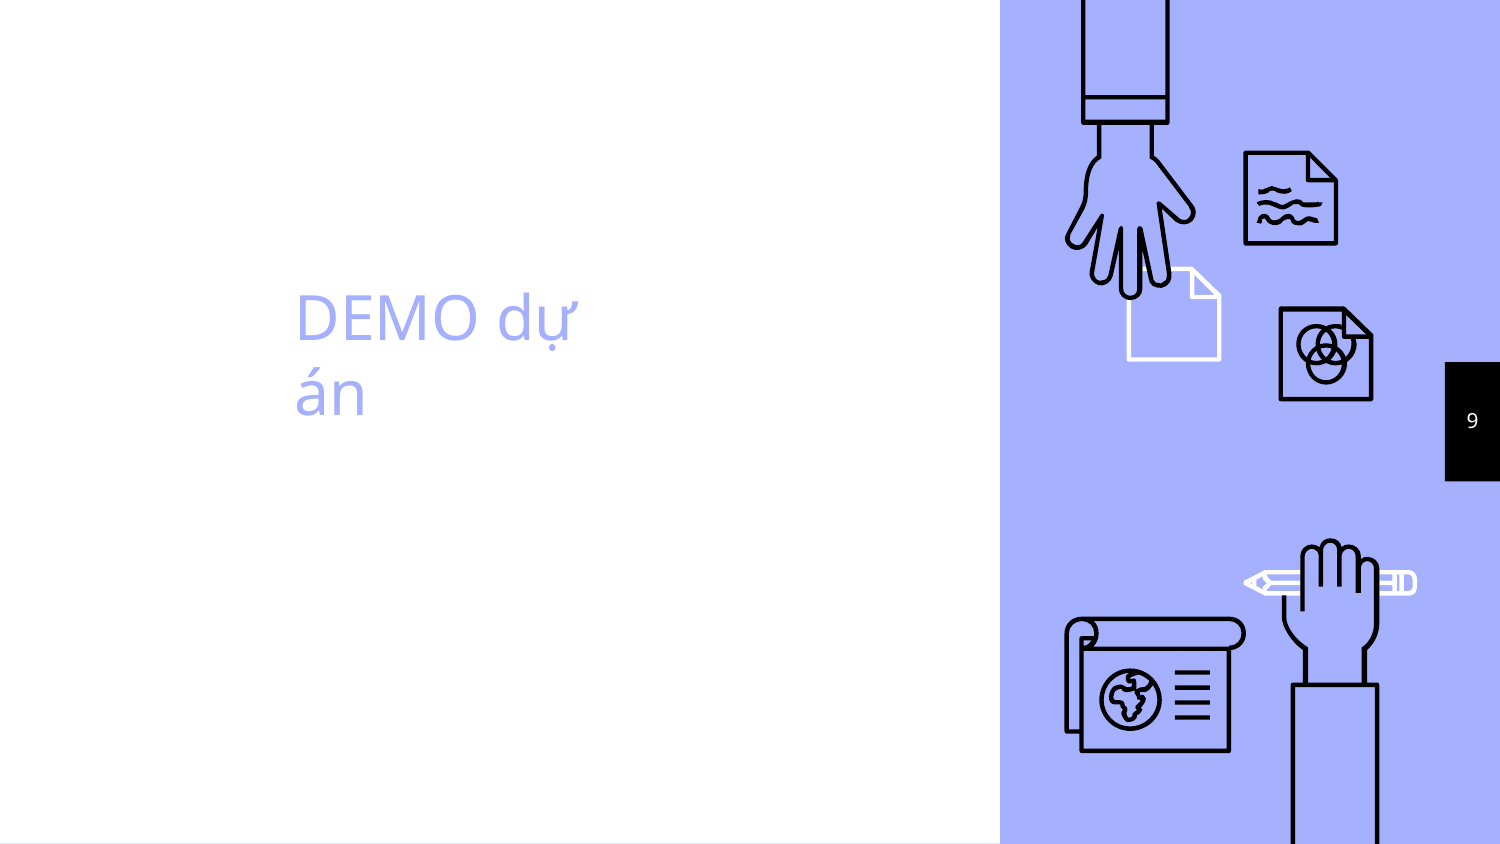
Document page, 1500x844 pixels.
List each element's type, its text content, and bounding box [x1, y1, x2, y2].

title DEMO dự án [279, 302, 679, 444]
slide_number 9 [1444, 362, 1500, 482]
